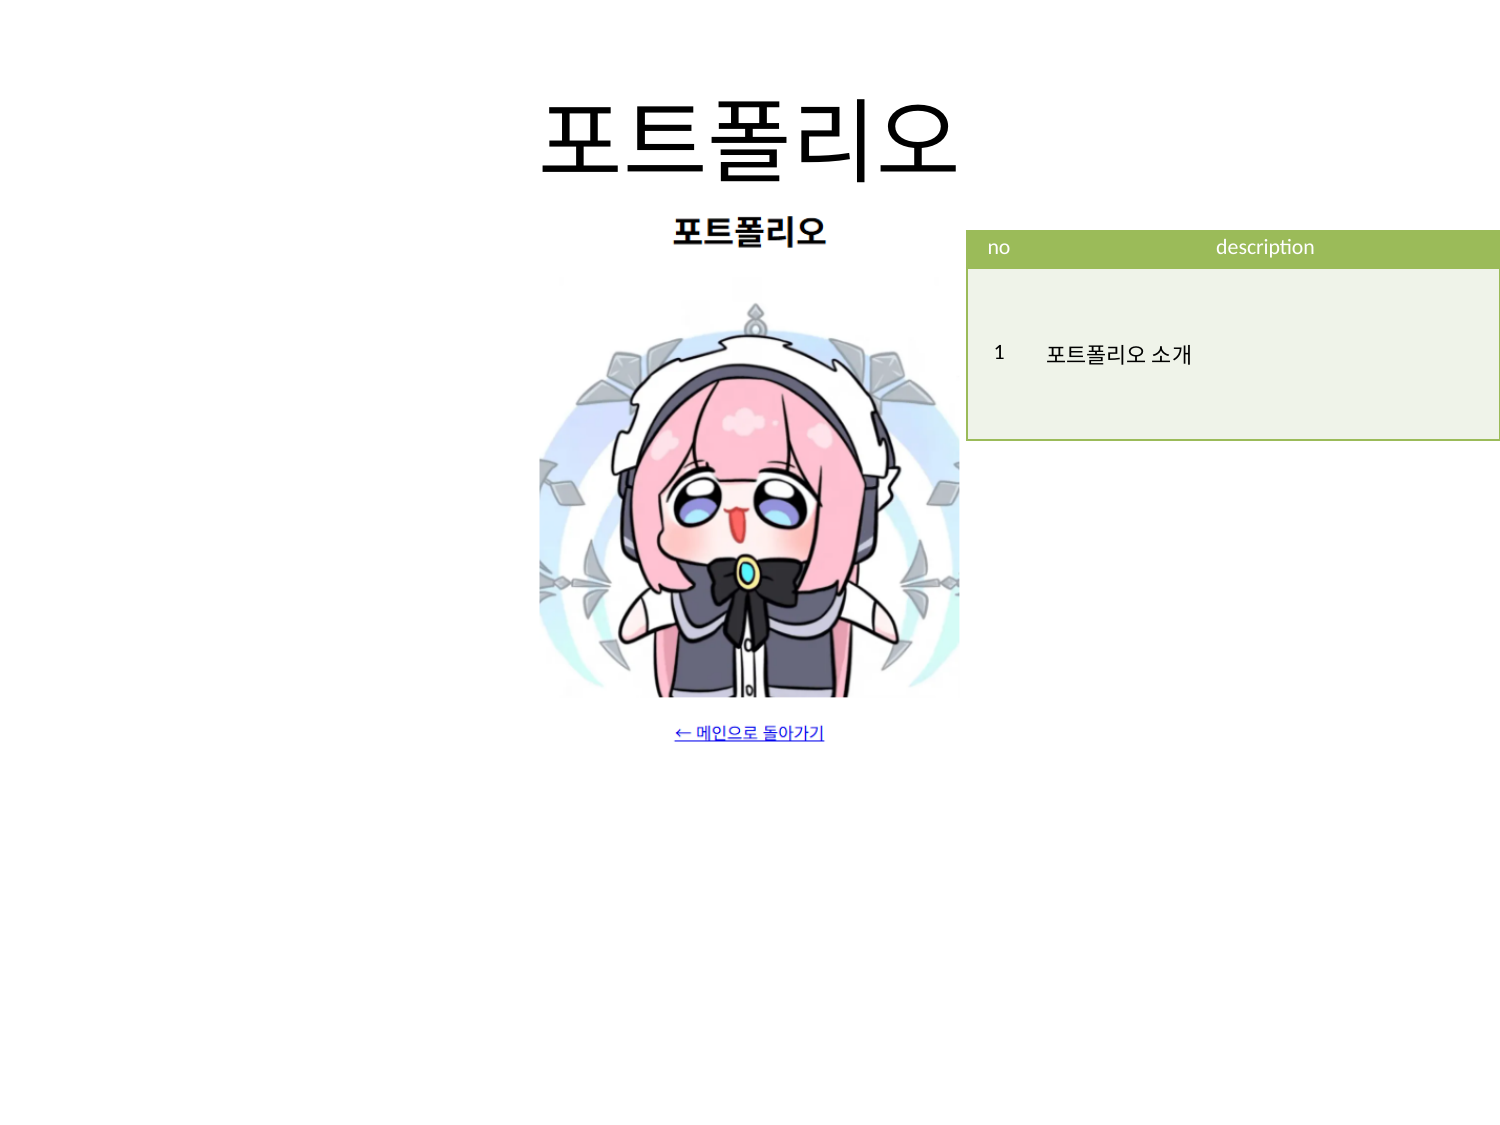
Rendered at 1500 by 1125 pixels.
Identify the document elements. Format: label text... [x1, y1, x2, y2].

picture [0, 192, 1500, 1125]
title 포트폴리오 [75, 45, 1425, 191]
